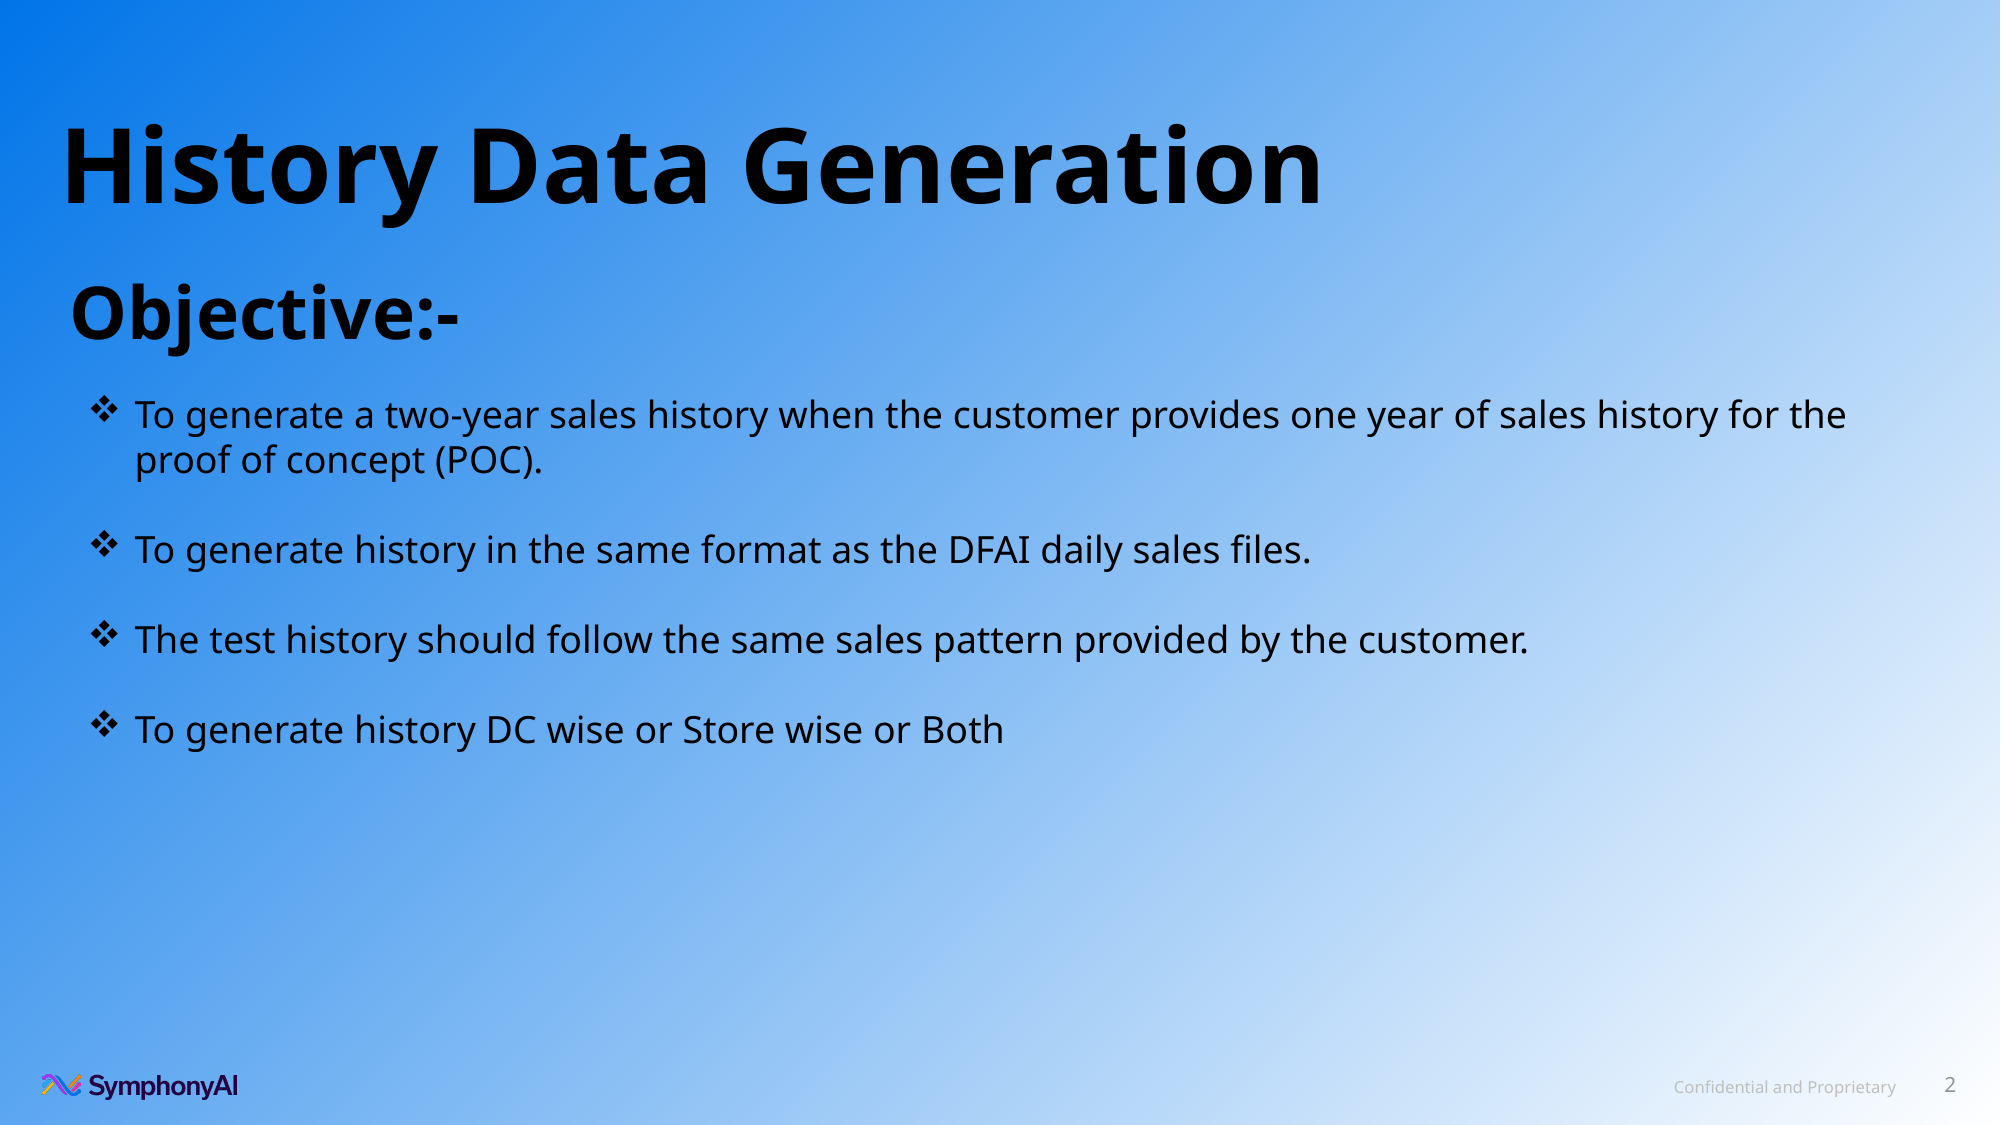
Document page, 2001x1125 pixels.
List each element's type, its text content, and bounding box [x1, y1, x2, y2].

slide_number 2 [1891, 1066, 1956, 1100]
title History Data Generation [44, 70, 1615, 234]
subtitle Objective:- [55, 259, 492, 351]
picture [42, 1074, 237, 1100]
text_box To generate a two-year sales history when the customer provides one year of sales history for the proof of concept (POC). To generate history in the same format as the DFAI daily sales files. The test history should follow the same sales pattern provided by the customer. To generate history DC wise or Store wise or Both [72, 383, 1925, 759]
